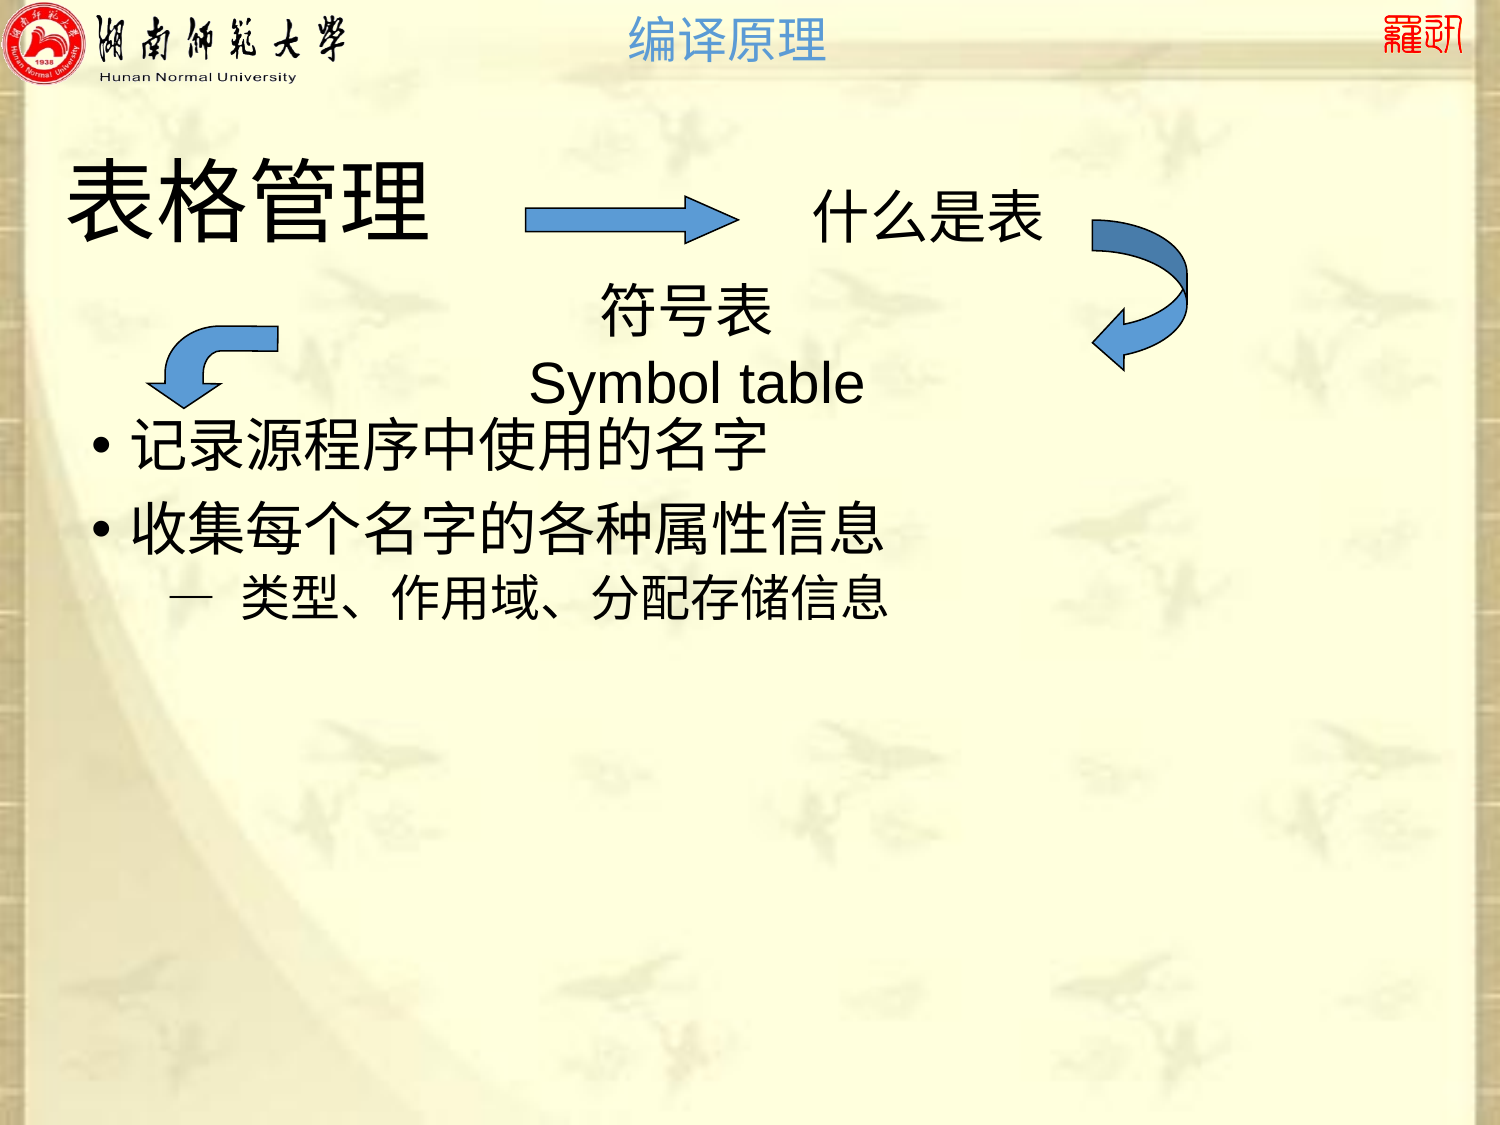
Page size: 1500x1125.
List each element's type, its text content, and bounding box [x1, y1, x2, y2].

title 表格管理 [49, 112, 502, 300]
text_box [147, 326, 278, 409]
text_box [1092, 220, 1188, 371]
text_box 符号表 [584, 267, 821, 338]
text_box Symbol table [513, 338, 916, 423]
list 记录源程序中使用的名字 收集每个名字的各种属性信息 — 类型、作用域、分配存储信息 [76, 408, 1046, 672]
picture [0, 0, 1500, 1125]
text_box [525, 196, 739, 244]
text_box 什么是表 [797, 172, 1081, 258]
